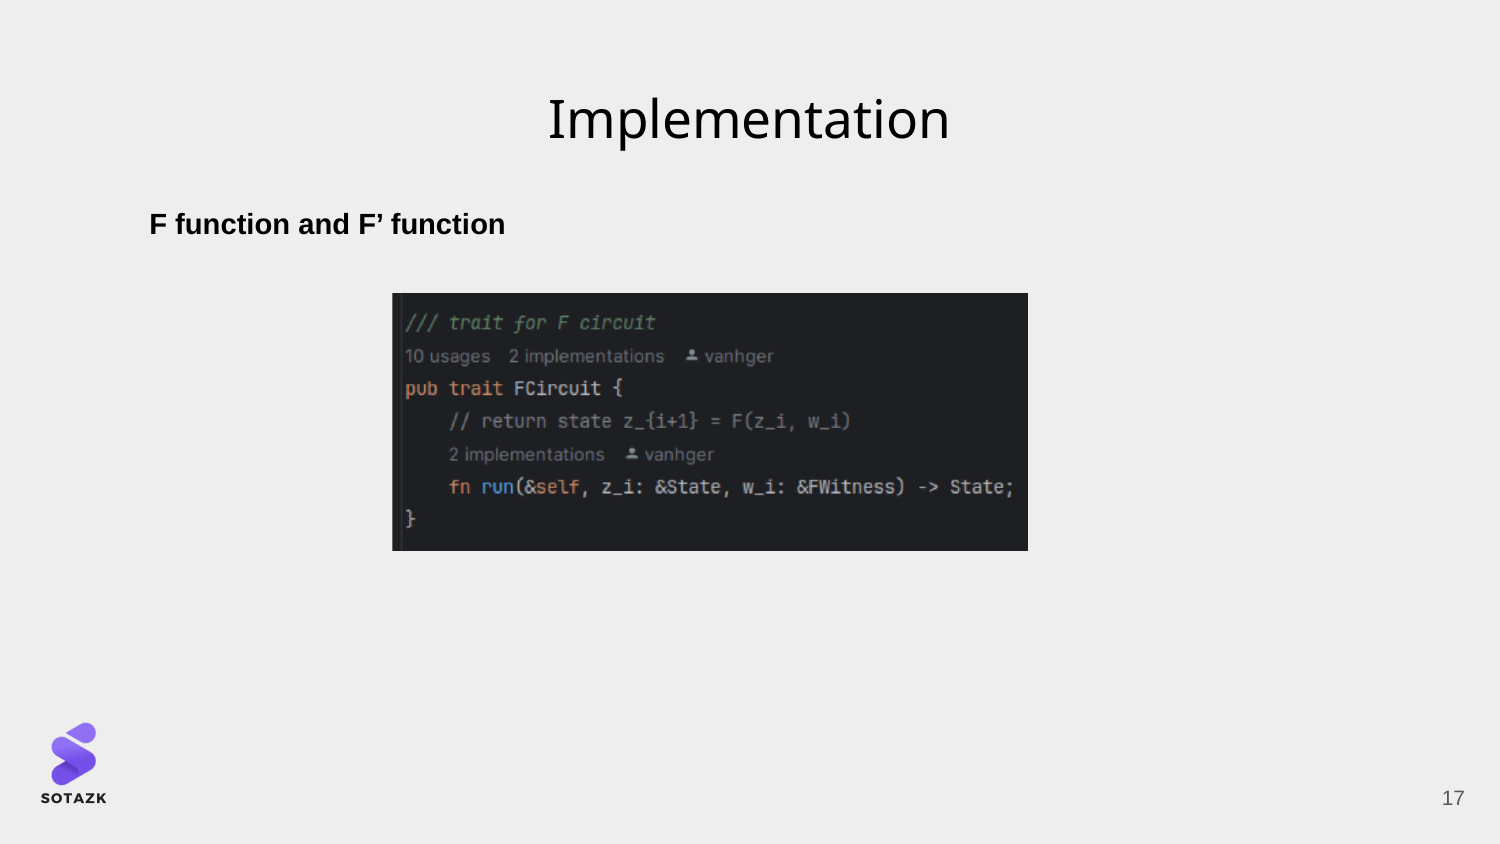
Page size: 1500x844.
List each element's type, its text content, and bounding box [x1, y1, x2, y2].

title Implementation [118, 70, 1382, 165]
picture [29, 719, 120, 806]
picture [392, 293, 1029, 551]
slide_number ‹#› [1389, 764, 1480, 830]
text_box F function and F’ function [134, 190, 1382, 676]
